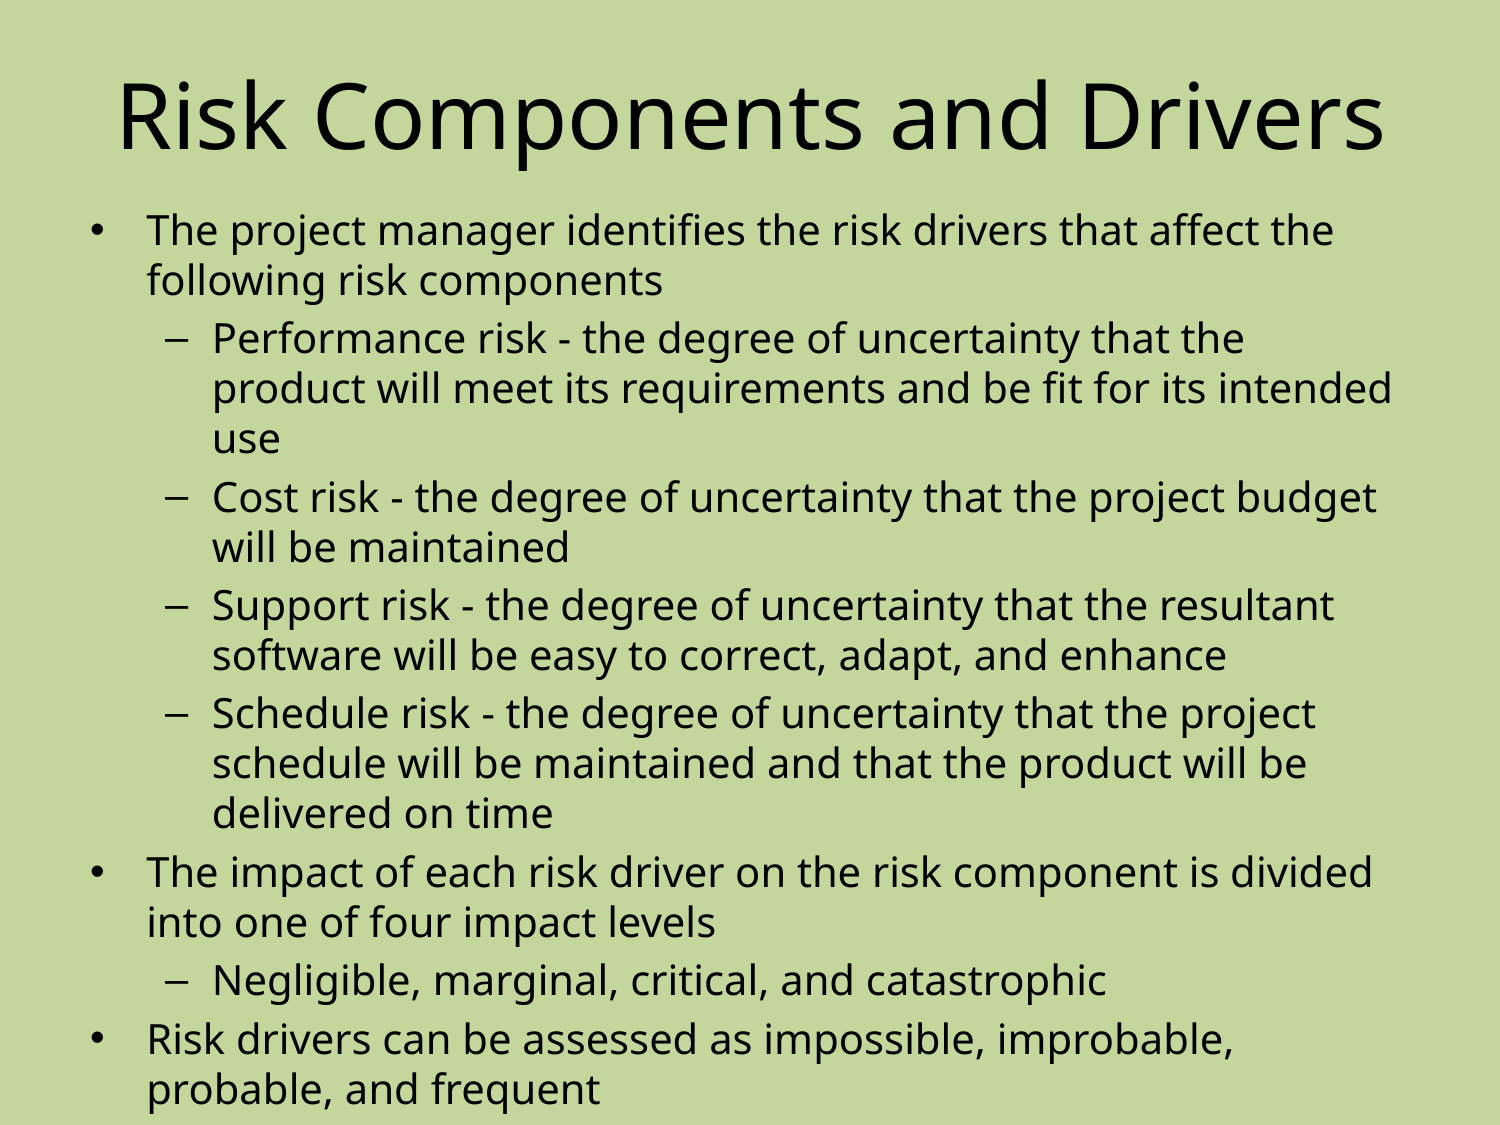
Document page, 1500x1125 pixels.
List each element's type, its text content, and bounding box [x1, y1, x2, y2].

title Risk Components and Drivers [88, 19, 1439, 207]
list The project manager identifies the risk drivers that affect the following risk components Performance risk - the degree of uncertainty that the product will meet its requirements and be fit for its intended use Cost risk - the degree of uncertainty that the project budget will be maintained Support risk - the degree of uncertainty that the resultant software will be easy to correct, adapt, and enhance Schedule risk - the degree of uncertainty that the project schedule will be maintained and that the product will be delivered on time The impact of each risk driver on the risk component is divided into one of four impact levels Negligible, marginal, critical, and catastrophic Risk drivers can be assessed as impossible, improbable, probable, and frequent [75, 196, 1425, 1005]
